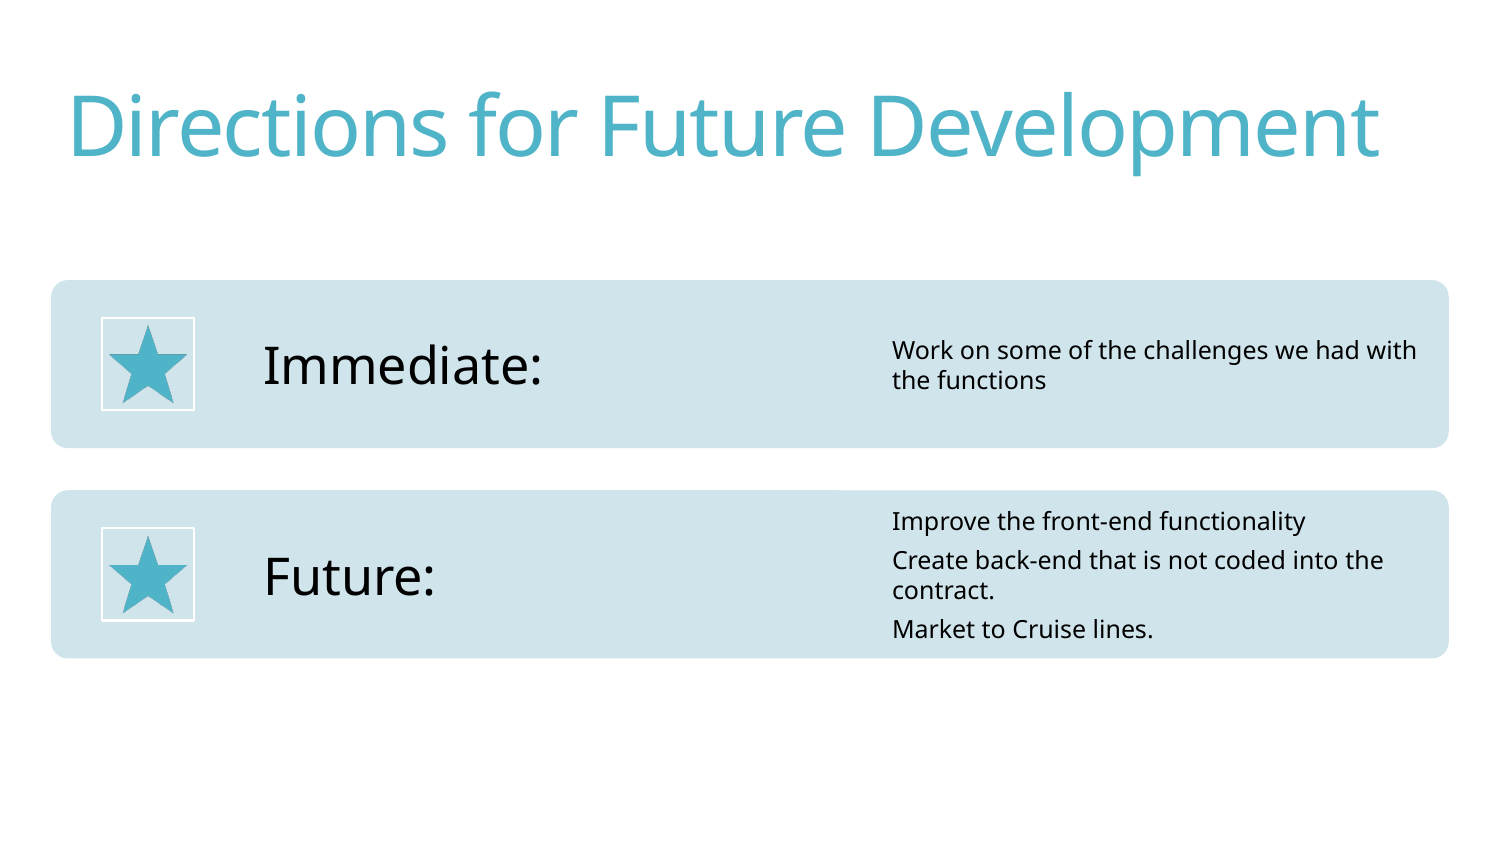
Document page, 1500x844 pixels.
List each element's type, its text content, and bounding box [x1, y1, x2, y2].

title Directions for Future Development [51, 72, 1449, 167]
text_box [50, 188, 1450, 750]
